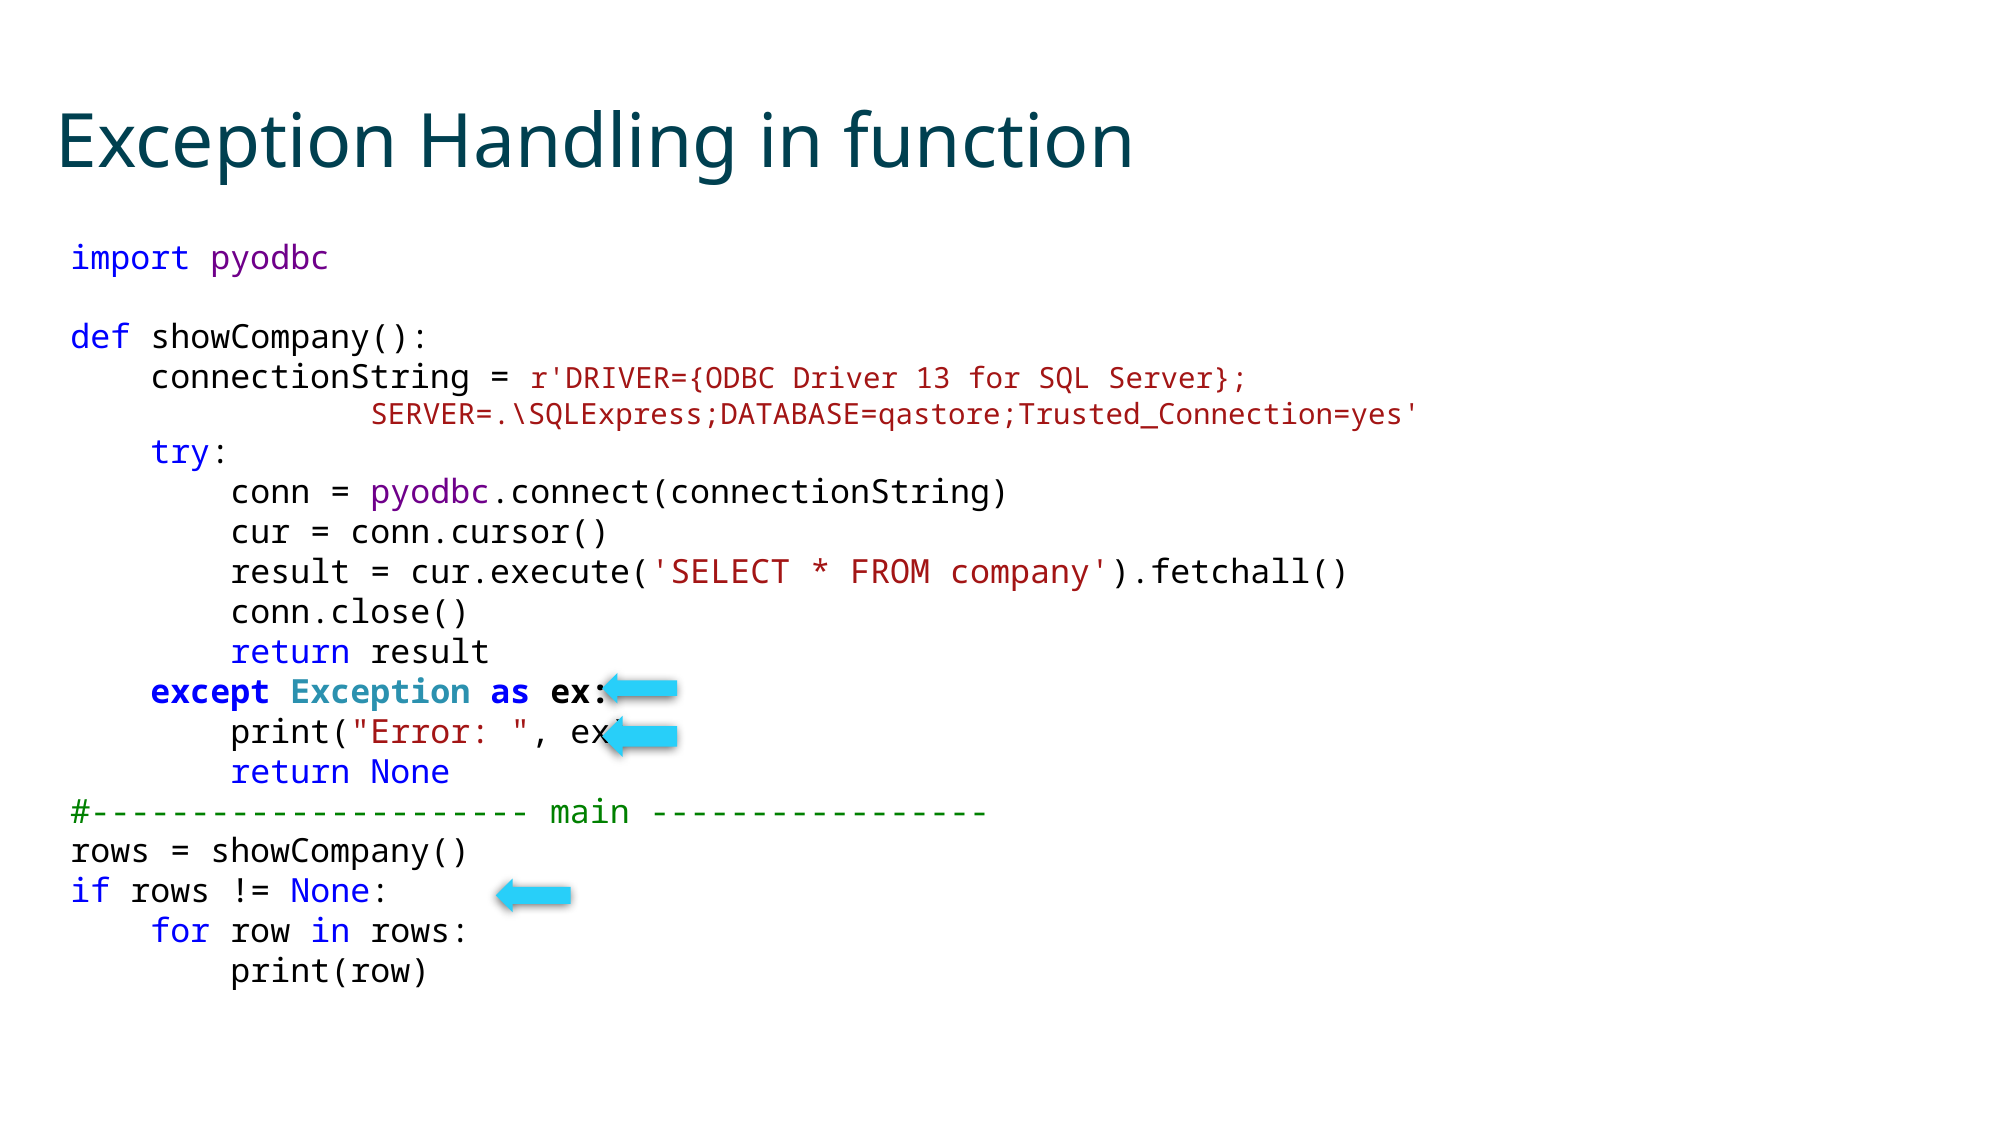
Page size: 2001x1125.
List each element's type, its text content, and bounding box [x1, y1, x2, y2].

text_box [55, 228, 1500, 1006]
title Exception Handling in function [55, 92, 1946, 225]
